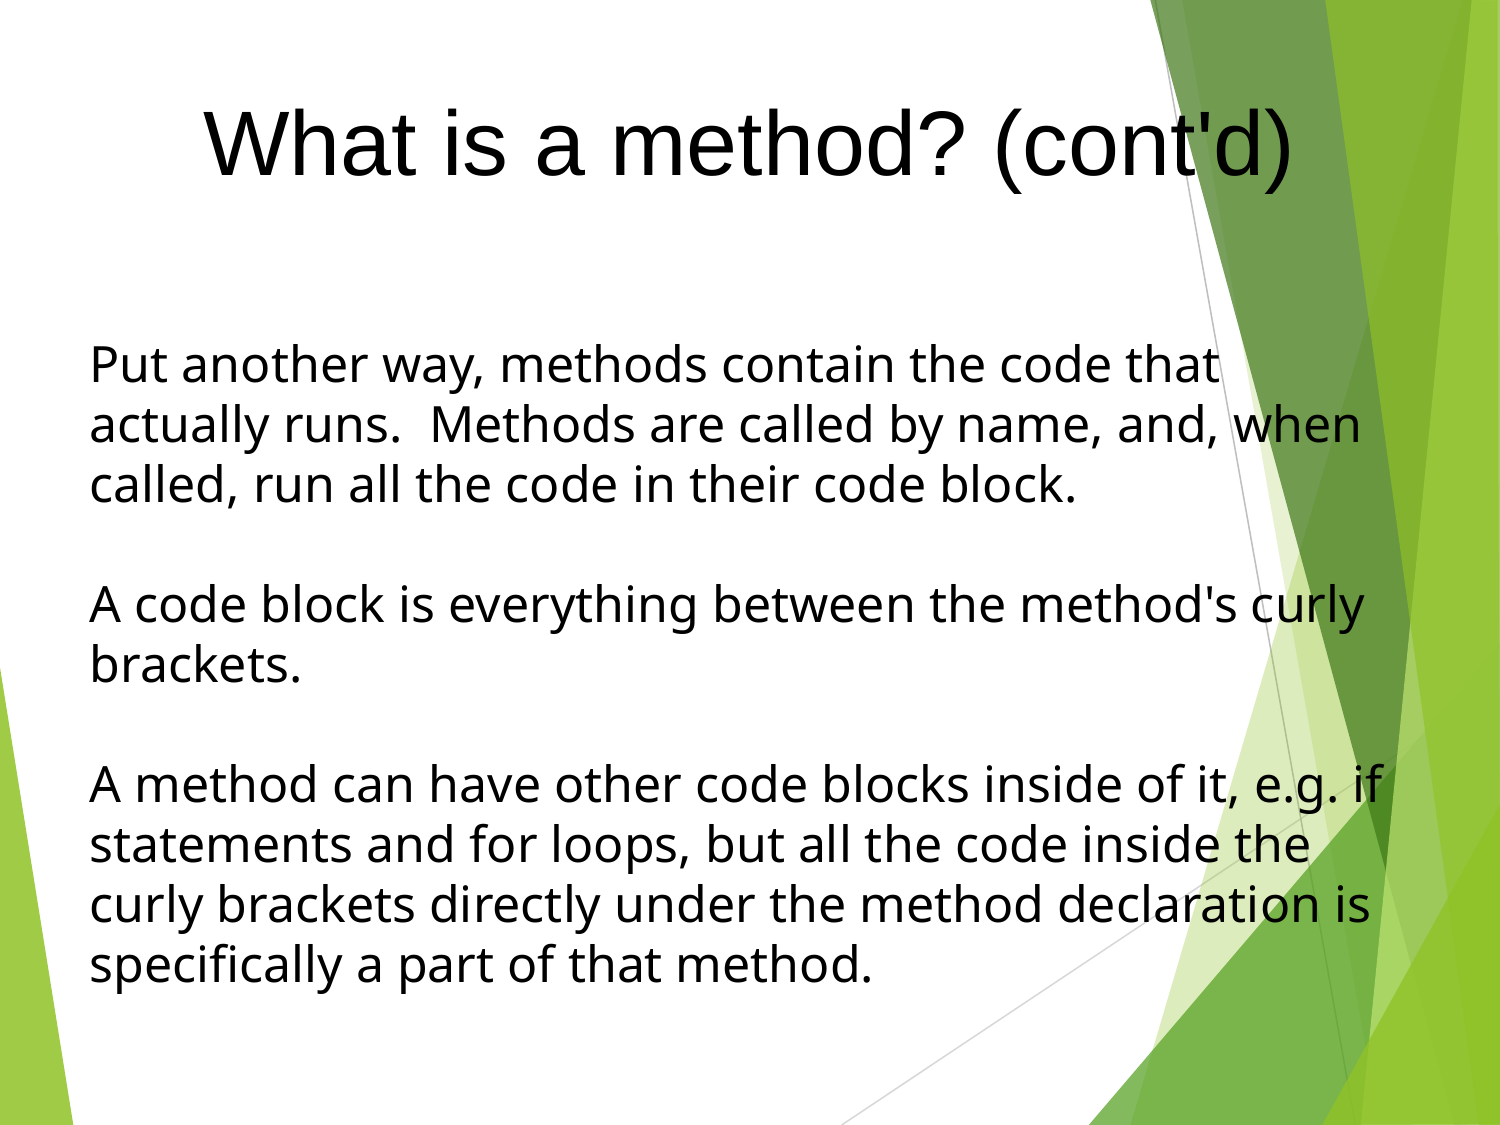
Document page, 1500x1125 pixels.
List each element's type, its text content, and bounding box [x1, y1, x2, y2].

text_box What is a method? (cont'd) [37, 45, 1463, 232]
text_box Put another way, methods contain the code that actually runs. Methods are called by name, and, when called, run all the code in their code block. A code block is everything between the method's curly brackets. A method can have other code blocks inside of it, e.g. if statements and for loops, but all the code inside the curly brackets directly under the method declaration is specifically a part of that method. [74, 262, 1425, 1063]
